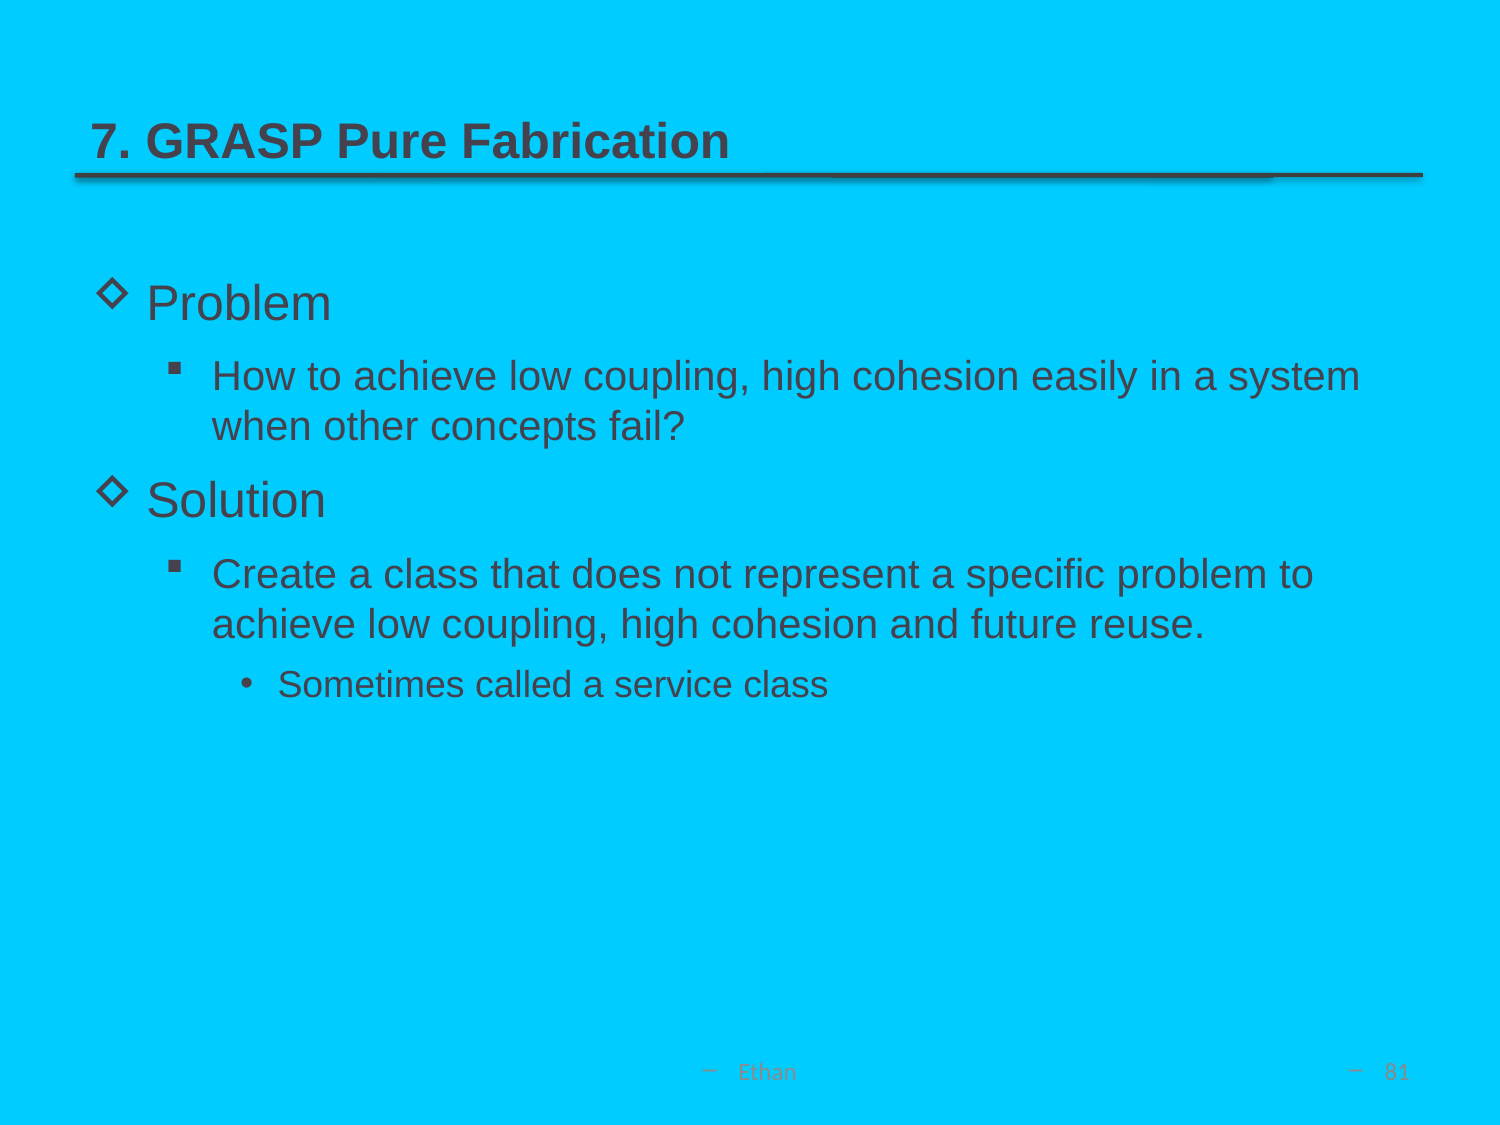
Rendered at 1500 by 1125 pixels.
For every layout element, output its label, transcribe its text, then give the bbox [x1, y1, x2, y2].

title 7. GRASP Pure Fabrication [75, 45, 1272, 233]
footer Ethan [512, 1042, 988, 1103]
list Problem How to achieve low coupling, high cohesion easily in a system when other concepts fail? Solution Create a class that does not represent a specific problem to achieve low coupling, high cohesion and future reuse. Sometimes called a service class [75, 262, 1425, 1005]
slide_number 81 [1074, 1042, 1425, 1103]
